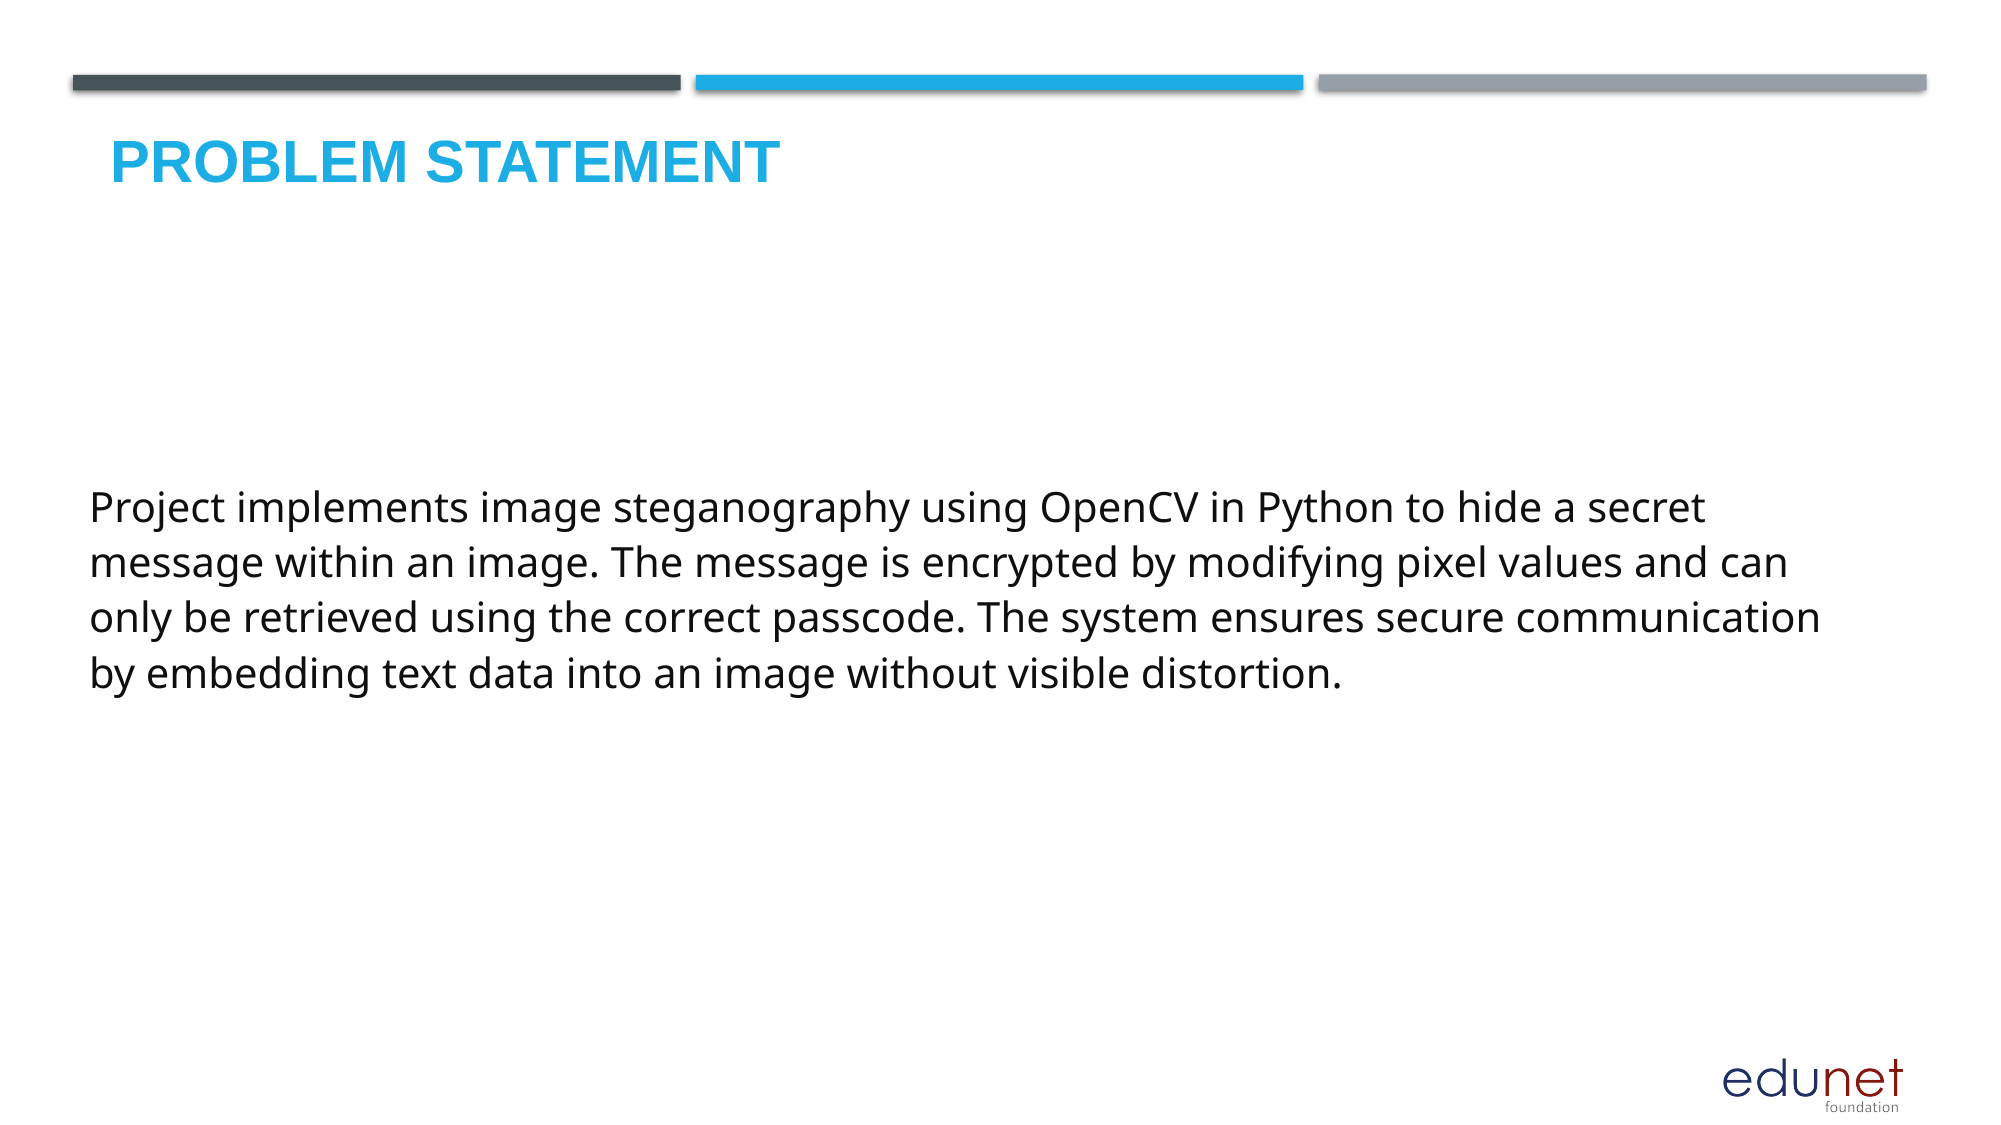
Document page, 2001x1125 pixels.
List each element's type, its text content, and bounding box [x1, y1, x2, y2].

title Problem Statement [95, 115, 1905, 203]
picture [1719, 1056, 1905, 1116]
list Project implements image steganography using OpenCV in Python to hide a secret message within an image. The message is encrypted by modifying pixel values and can only be retrieved using the correct passcode. The system ensures secure communication by embedding text data into an image without visible distortion. [74, 203, 1884, 970]
